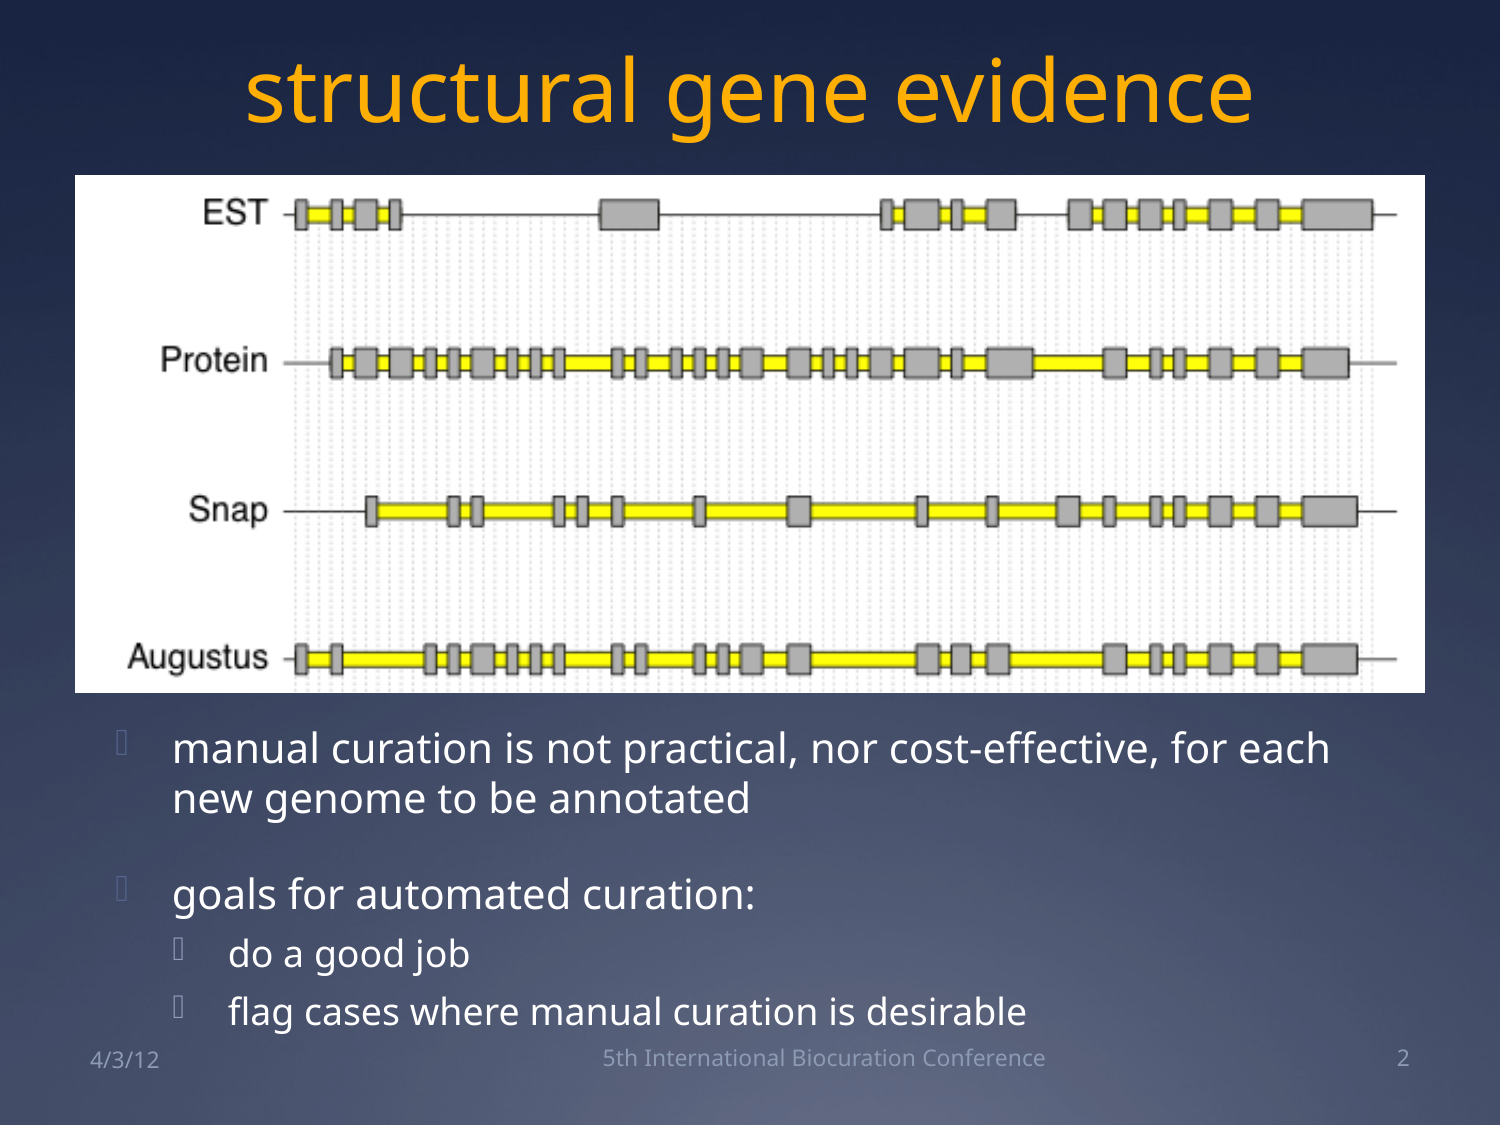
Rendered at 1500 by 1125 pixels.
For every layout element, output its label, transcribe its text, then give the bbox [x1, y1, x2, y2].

title structural gene evidence [100, 27, 1400, 158]
footer 5th International Biocuration Conference [361, 1029, 1288, 1090]
slide_number 2 [1325, 1029, 1425, 1090]
picture [73, 174, 1426, 694]
list manual curation is not practical, nor cost-effective, for each new genome to be annotated goals for automated curation: do a good job flag cases where manual curation is desirable [100, 721, 1400, 1065]
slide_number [75, 1029, 338, 1090]
